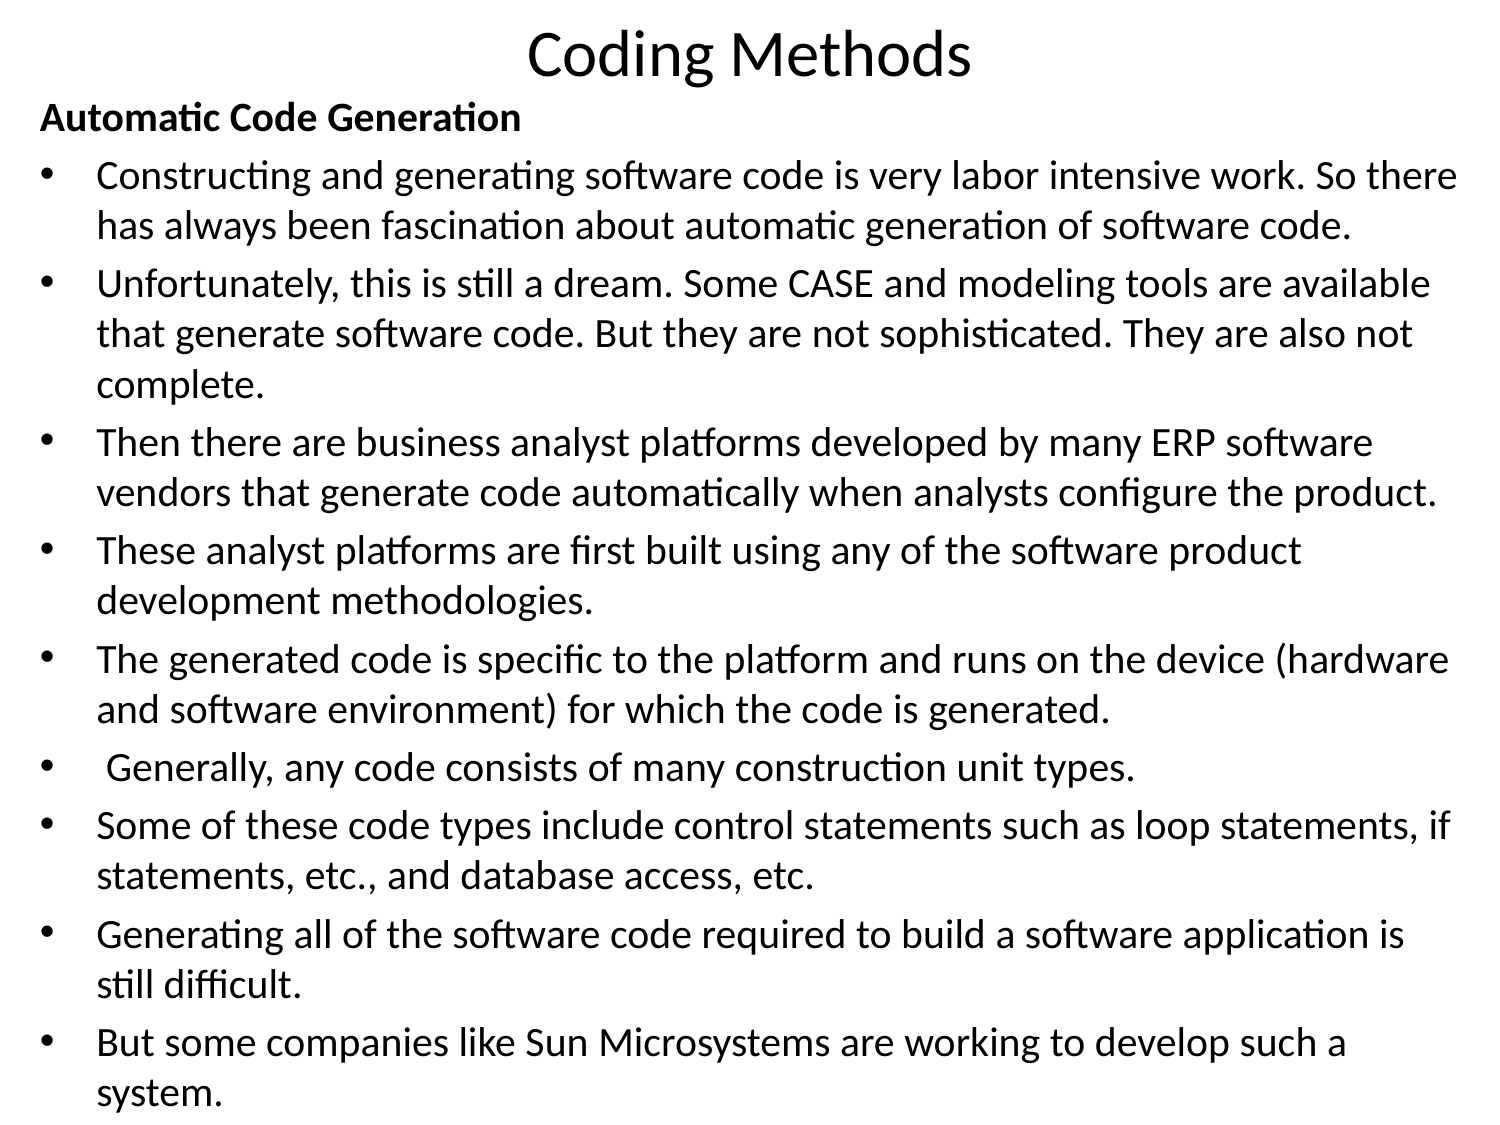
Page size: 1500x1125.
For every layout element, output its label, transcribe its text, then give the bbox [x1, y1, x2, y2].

title Coding Methods [75, 0, 1425, 82]
list Automatic Code Generation Constructing and generating software code is very labor intensive work. So there has always been fascination about automatic generation of software code. Unfortunately, this is still a dream. Some CASE and modeling tools are available that generate software code. But they are not sophisticated. They are also not complete. Then there are business analyst platforms developed by many ERP software vendors that generate code automatically when analysts configure the product. These analyst platforms are first built using any of the software product development methodologies. The generated code is specific to the platform and runs on the device (hardware and software environment) for which the code is generated. Generally, any code consists of many construction unit types. Some of these code types include control statements such as loop statements, if statements, etc., and database access, etc. Generating all of the software code required to build a software application is still difficult. But some companies like Sun Microsystems are working to develop such a system. [24, 82, 1475, 1095]
